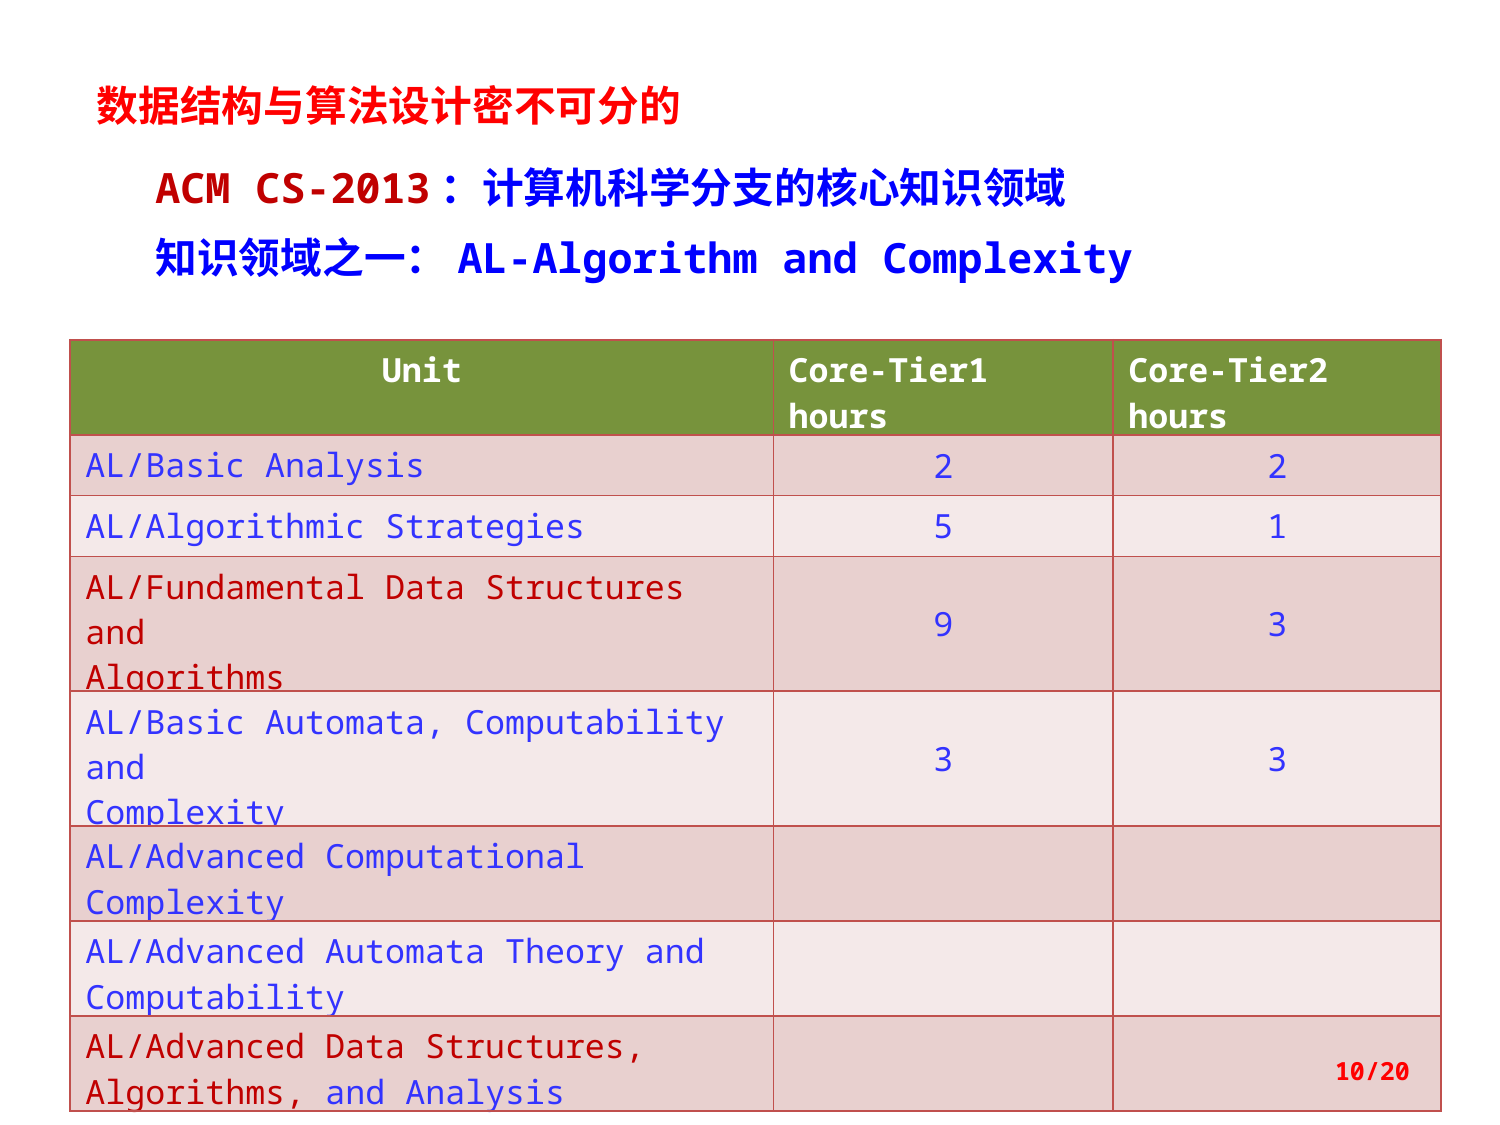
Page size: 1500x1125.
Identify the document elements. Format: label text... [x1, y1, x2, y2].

table_cell AL/Basic Automata, Computability and Complexity [71, 692, 773, 825]
table_cell 9 [774, 557, 1112, 690]
table_header Core-Tier2 hours [1114, 341, 1440, 434]
table_cell [774, 827, 1112, 920]
table_cell [774, 1017, 1112, 1110]
text_box ACM CS-2013：计算机科学分支的核心知识领域 [140, 164, 1161, 219]
table_cell AL/Advanced Automata Theory and Computability [71, 922, 773, 1015]
table_cell [1114, 827, 1440, 920]
text_box 知识领域之一：AL-Algorithm and Complexity [140, 234, 1161, 290]
table_cell AL/Algorithmic Strategies [71, 496, 773, 556]
table_header Core-Tier1 hours [774, 341, 1112, 434]
table_cell 3 [774, 692, 1112, 825]
table_cell 3 [1114, 557, 1440, 690]
table_cell 3 [1114, 692, 1440, 825]
table_cell 1 [1114, 496, 1440, 556]
table_cell [774, 922, 1112, 1015]
table_header Unit [71, 341, 773, 434]
table_cell AL/Basic Analysis [71, 436, 773, 495]
table_cell AL/Advanced Computational Complexity [71, 827, 773, 920]
table_cell 2 [774, 436, 1112, 495]
text_box 数据结构与算法设计密不可分的 [81, 82, 891, 137]
table_cell AL/Fundamental Data Structures and Algorithms [71, 557, 773, 690]
table_cell [1114, 922, 1440, 1015]
slide_number 10/20 [1074, 1042, 1425, 1103]
table_cell AL/Advanced Data Structures, Algorithms, and Analysis [71, 1017, 773, 1110]
table_cell 5 [774, 496, 1112, 556]
table_cell [1114, 1017, 1440, 1110]
table_cell 2 [1114, 436, 1440, 495]
